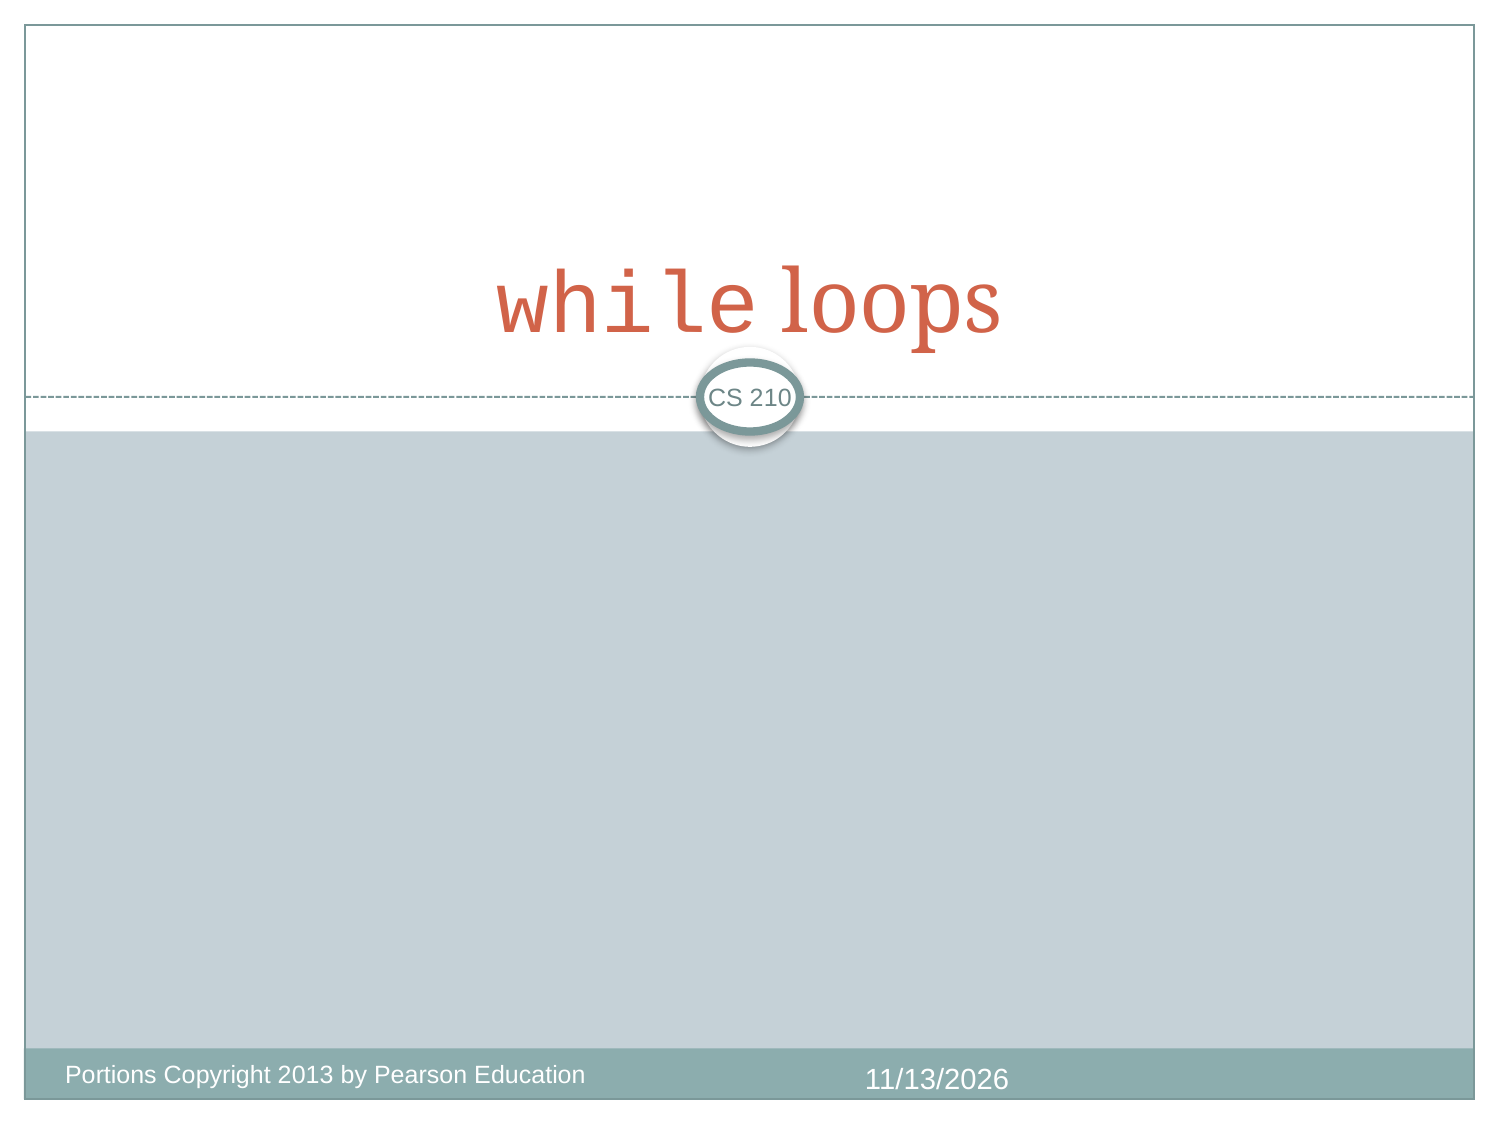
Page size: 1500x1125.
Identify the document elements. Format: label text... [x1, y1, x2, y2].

slide_number CS 210 [699, 360, 800, 433]
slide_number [774, 1052, 1025, 1113]
footer Portions Copyright 2013 by Pearson Education [50, 1051, 663, 1112]
title while loops [112, 62, 1388, 350]
